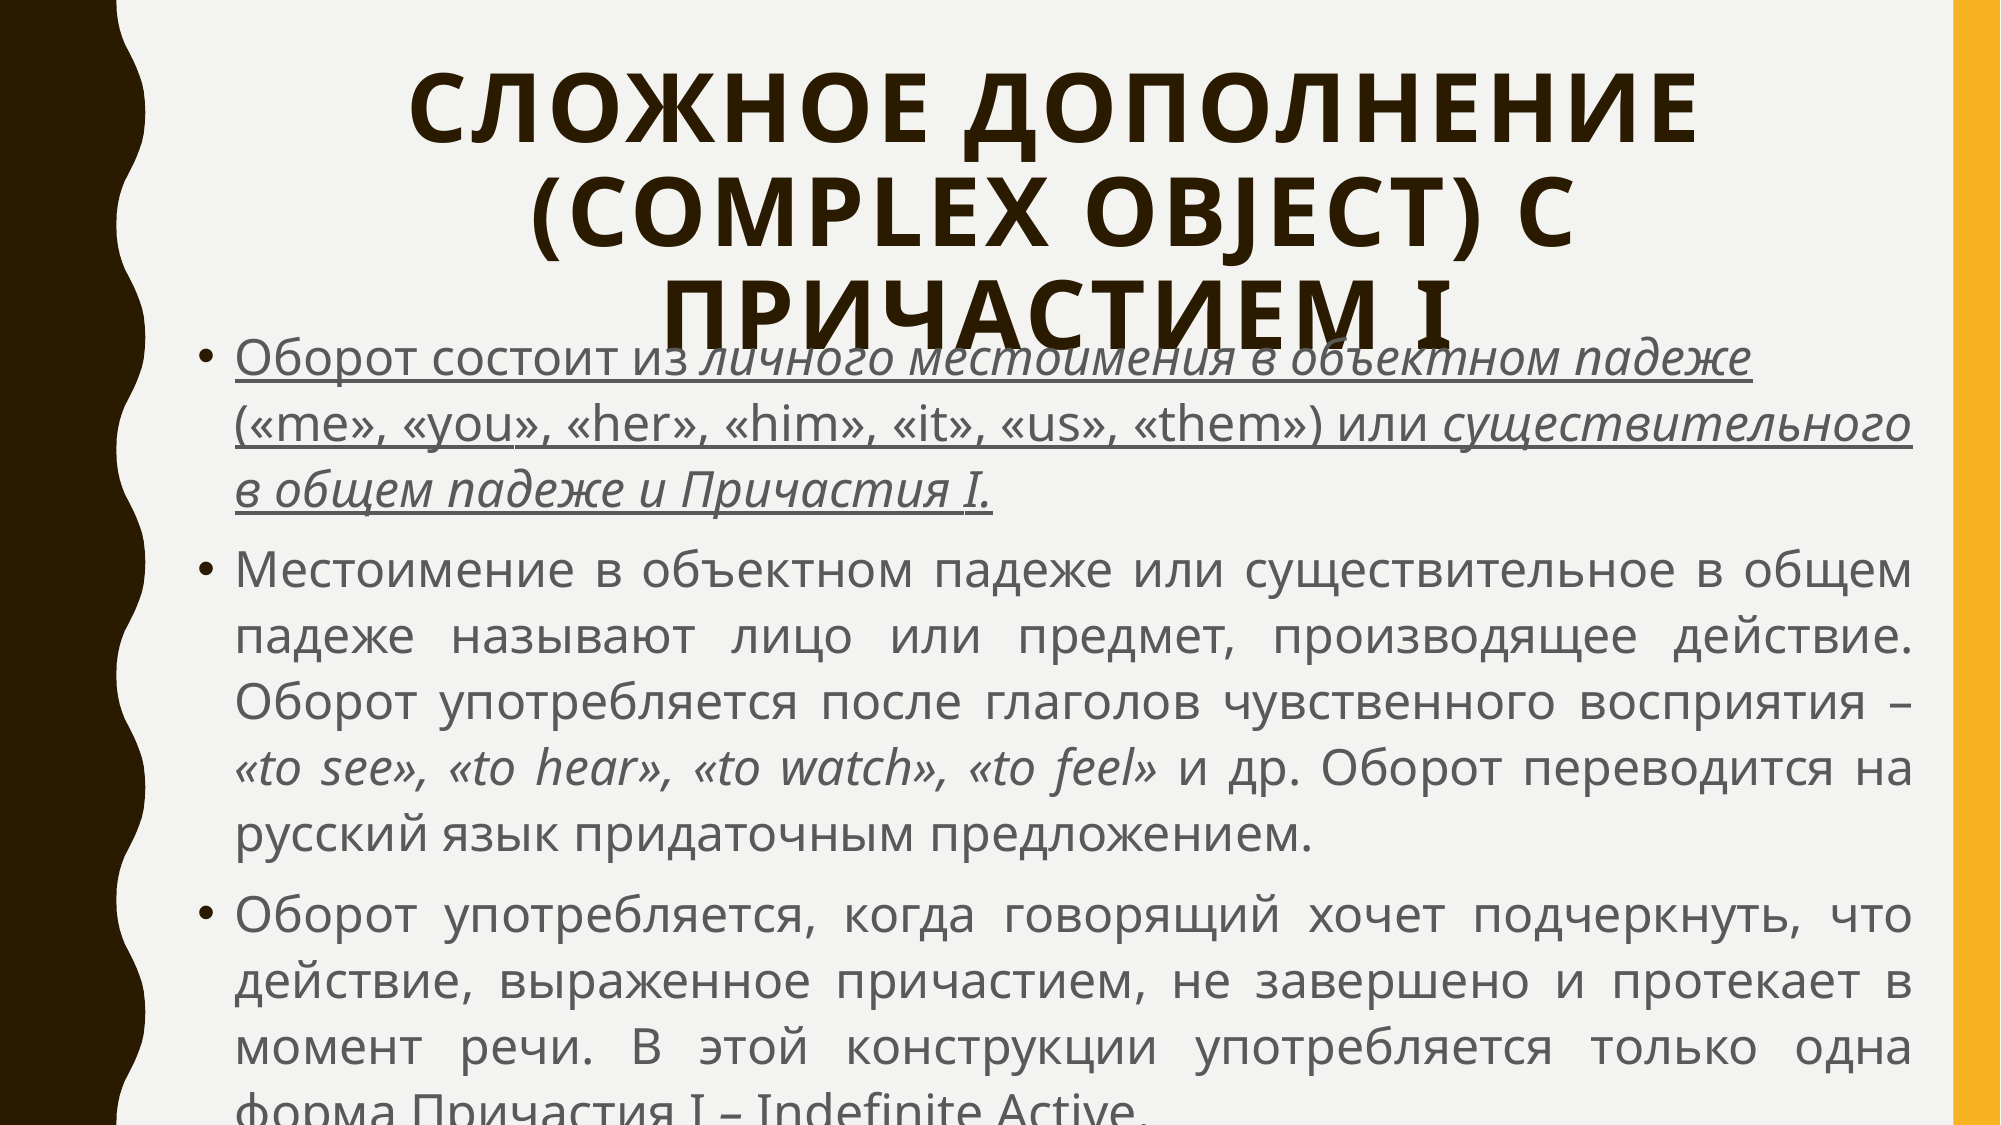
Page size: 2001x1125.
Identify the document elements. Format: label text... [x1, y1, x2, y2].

list Оборот состоит из личного местоимения в объектном падеже («me», «you», «her», «him», «it», «us», «them») или существительного в общем падеже и Причастия I. Местоимение в объектном падеже или существительное в общем падеже называют лицо или предмет, производящее действие. Оборот употребляется после глаголов чувственного восприятия – «to see», «to hear», «to watch», «to feel» и др. Оборот переводится на русский язык придаточным предложением. Оборот употребляется, когда говорящий хочет подчеркнуть, что действие, выраженное причастием, не завершено и протекает в момент речи. В этой конструкции употребляется только одна форма Причастия I – Indefinite Active. [182, 311, 1930, 1125]
title Сложное дополнение (Complex Object) с Причастием I [217, 52, 1895, 173]
